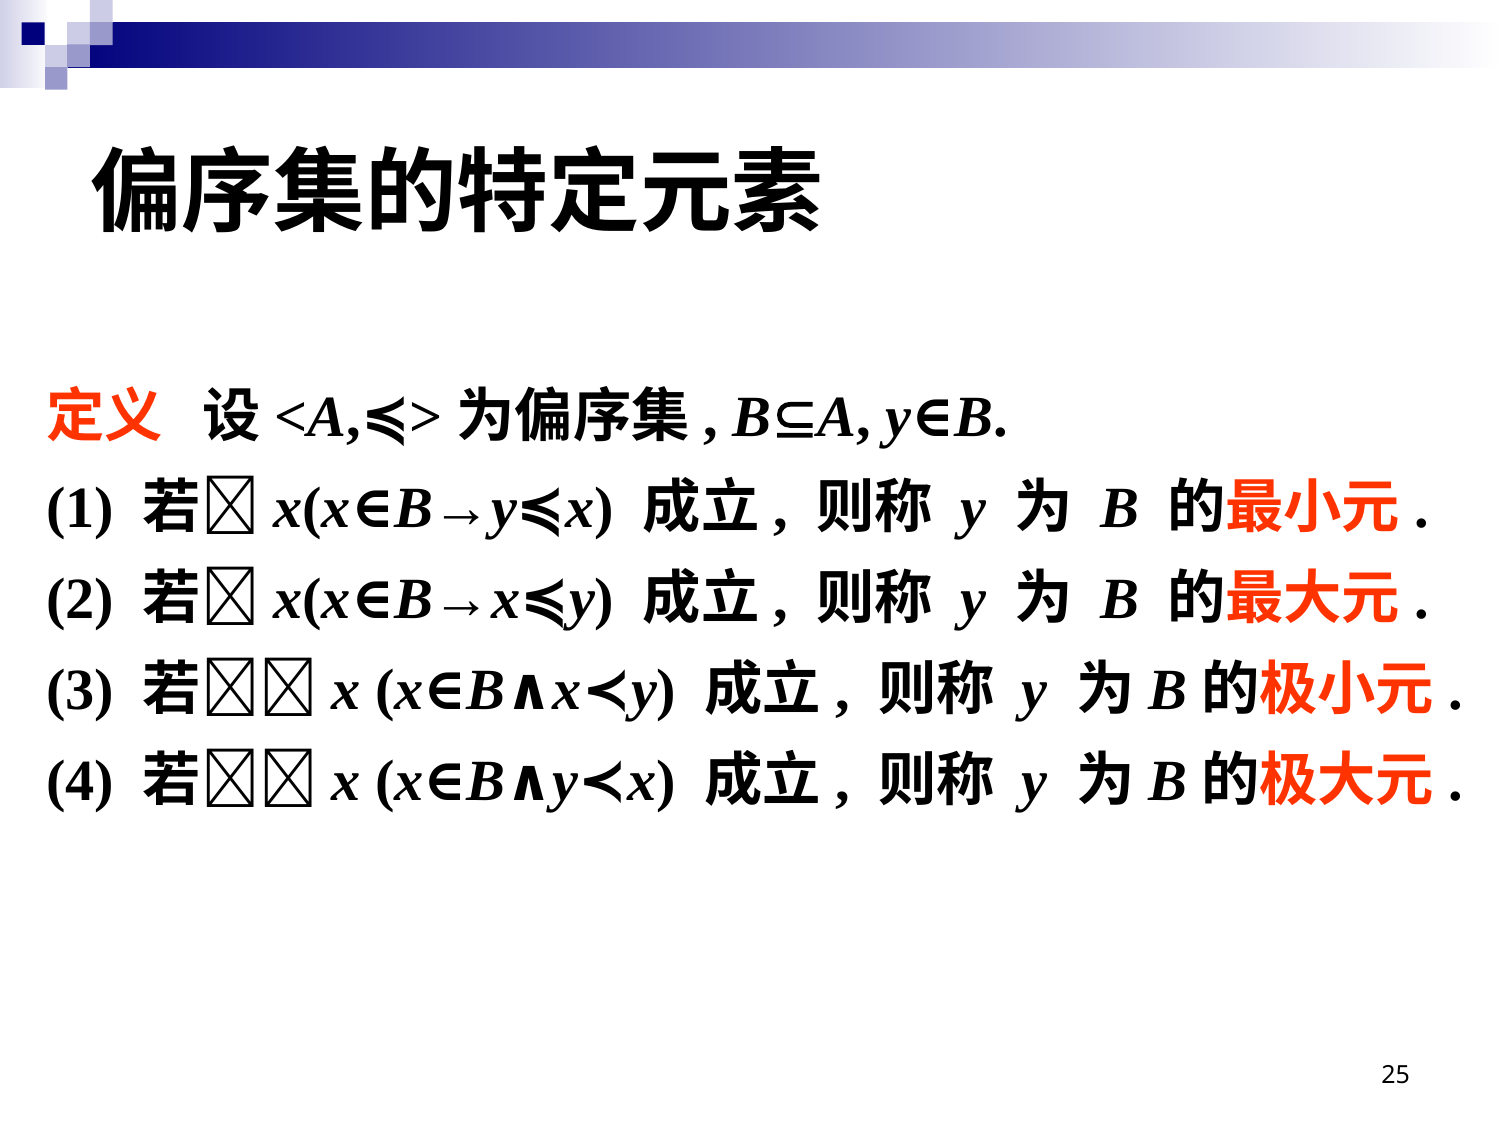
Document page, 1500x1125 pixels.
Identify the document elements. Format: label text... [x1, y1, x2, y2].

slide_number 25 [1074, 1024, 1426, 1101]
text_box 定义 设<A,≼>为偏序集, BA, y∈B. (1) 若x(x∈B→y≼x) 成立, 则称 y 为 B 的最小元. (2) 若x(x∈B→x≼y) 成立, 则称 y 为 B 的最大元. (3) 若x (x∈B∧x≺y) 成立, 则称 y 为B的极小元. (4) 若x (x∈B∧y≺x) 成立, 则称 y 为B的极大元. [31, 350, 1492, 890]
title 偏序集的特定元素 [75, 75, 1425, 300]
